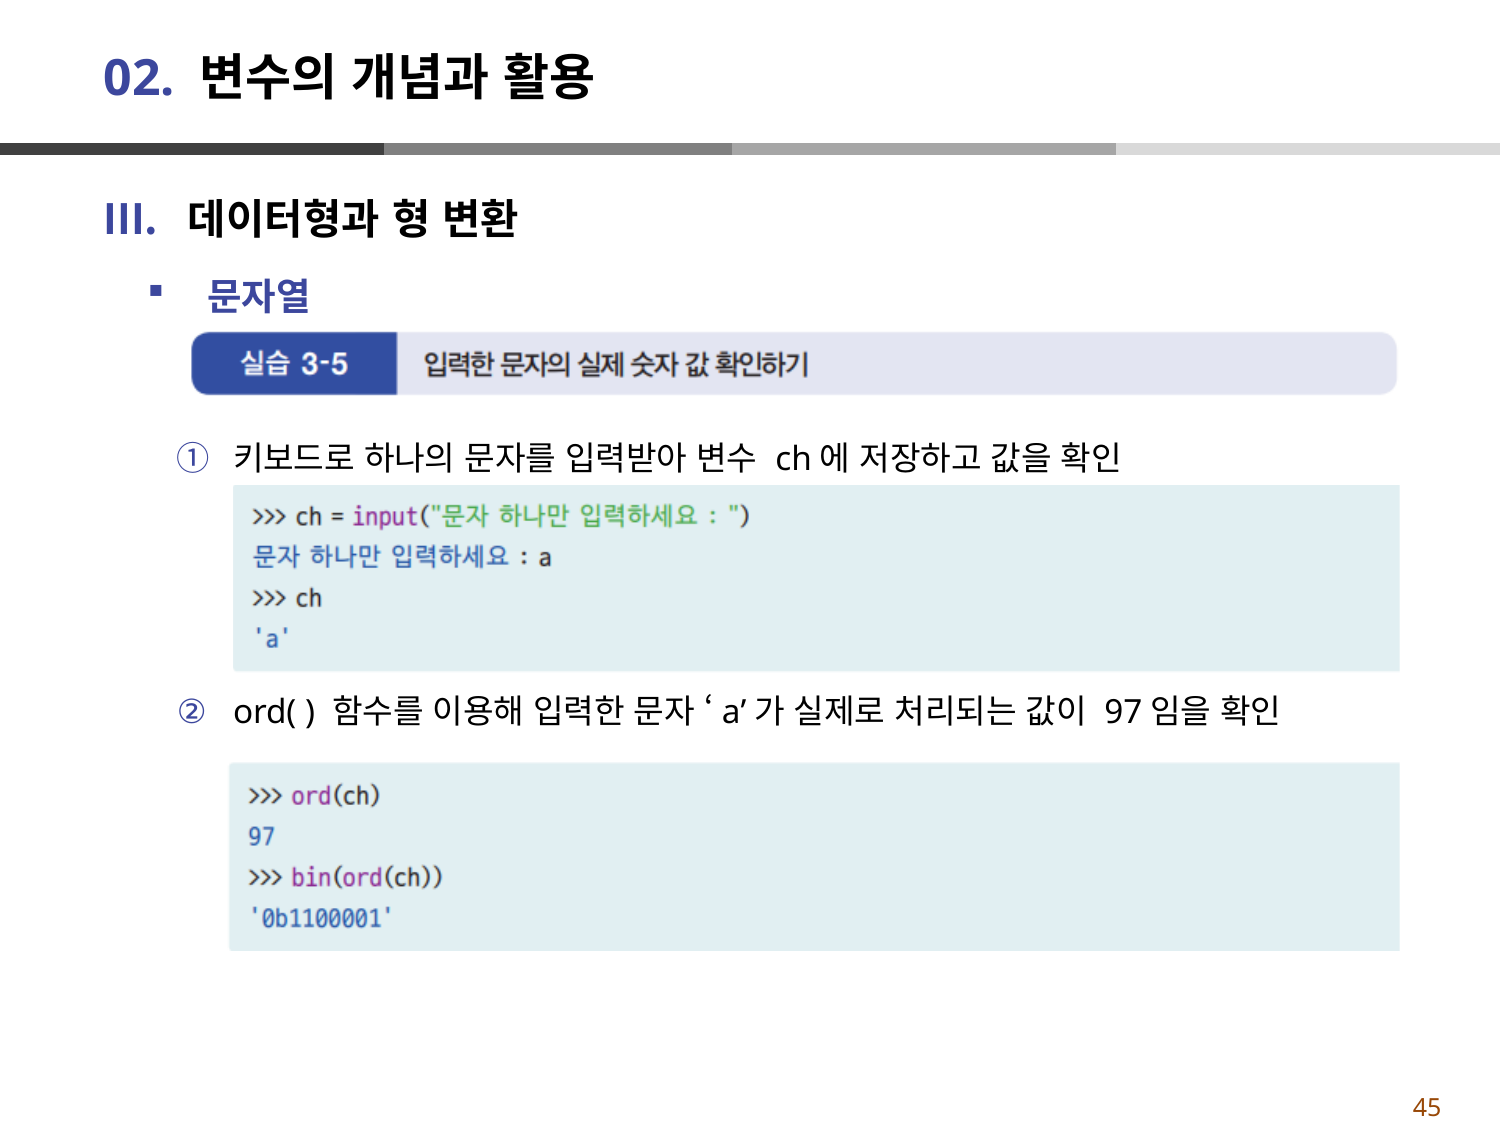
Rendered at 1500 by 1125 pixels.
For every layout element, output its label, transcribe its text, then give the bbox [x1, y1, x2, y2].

picture [186, 325, 1400, 400]
picture [232, 485, 1400, 674]
text_box 데이터형과 형 변환 문자열 키보드로 하나의 문자를 입력받아 변수 ch에 저장하고 값을 확인 ord( ) 함수를 이용해 입력한 문자 ‘a’가 실제로 처리되는 값이 97임을 확인 [88, 160, 1447, 1071]
picture [225, 761, 1400, 952]
title 02. 변수의 개념과 활용 [88, 30, 1400, 121]
